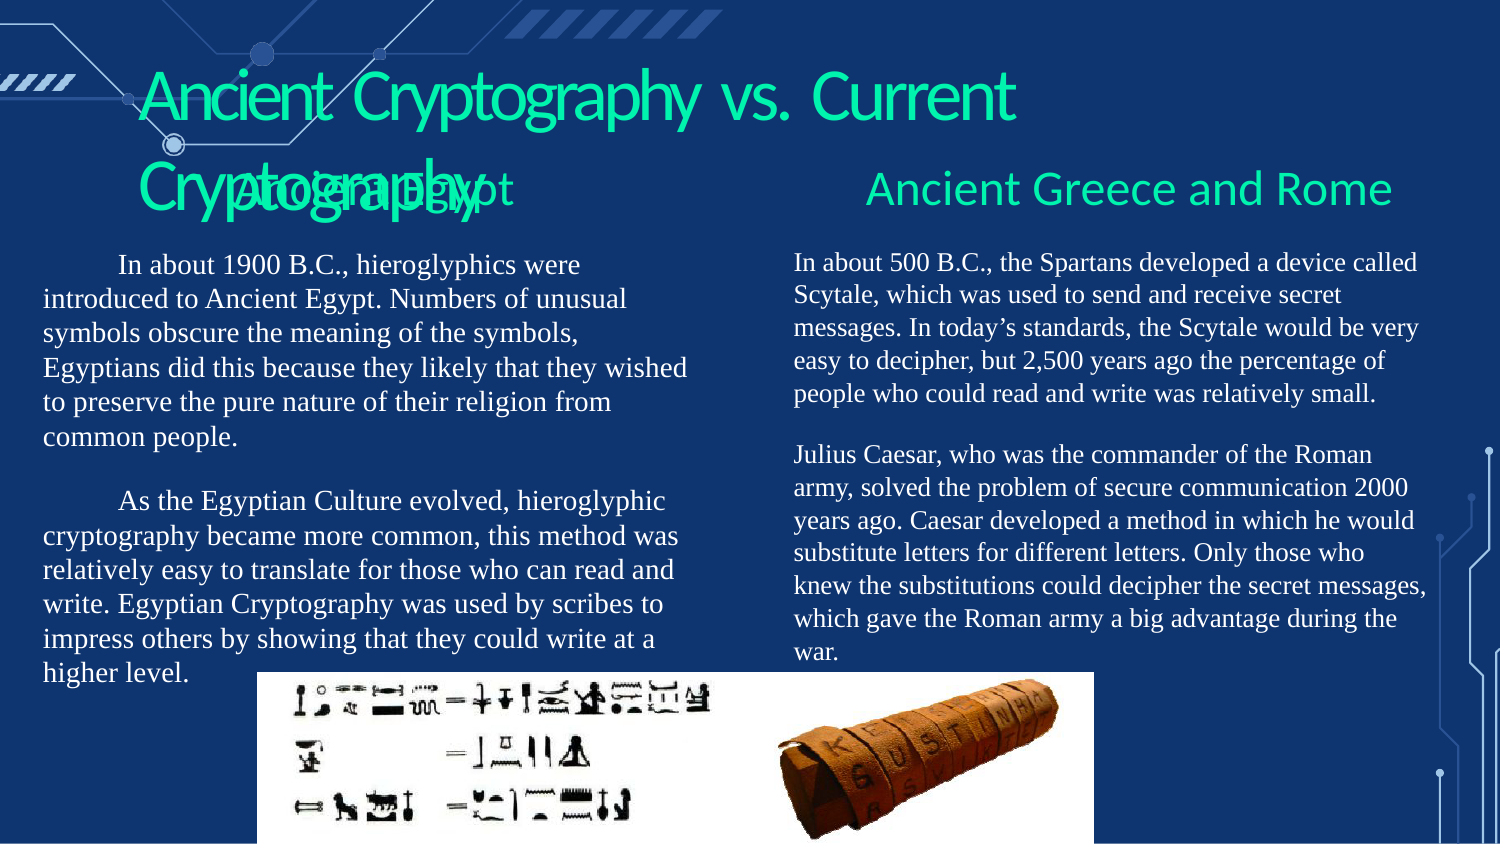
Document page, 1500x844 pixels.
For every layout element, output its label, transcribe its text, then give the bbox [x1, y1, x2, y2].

list Ancient Greece and Rome In about 500 B.C., the Spartans developed a device called Scytale, which was used to send and receive secret messages. In today’s standards, the Scytale would be very easy to decipher, but 2,500 years ago the percentage of people who could read and write was relatively small. Julius Caesar, who was the commander of the Roman army, solved the problem of secure communication 2000 years ago. Caesar developed a method in which he would substitute letters for different letters. Only those who knew the substitutions could decipher the secret messages, which gave the Roman army a big advantage during the war. [791, 153, 1451, 666]
picture [0, 74, 76, 91]
picture [122, 93, 134, 105]
title Ancient Cryptography vs. Current Cryptography [136, 43, 1364, 226]
list Ancient Egypt In about 1900 B.C., hieroglyphics were introduced to Ancient Egypt. Numbers of unusual symbols obscure the meaning of the symbols, Egyptians did this because they likely that they wished to preserve the pure nature of their religion from common people. As the Egyptian Culture evolved, hieroglyphic cryptography became more common, this method was relatively easy to translate for those who can read and write. Egyptian Cryptography was used by scribes to impress others by showing that they could write at a higher level. [40, 153, 701, 689]
picture [256, 672, 1095, 844]
